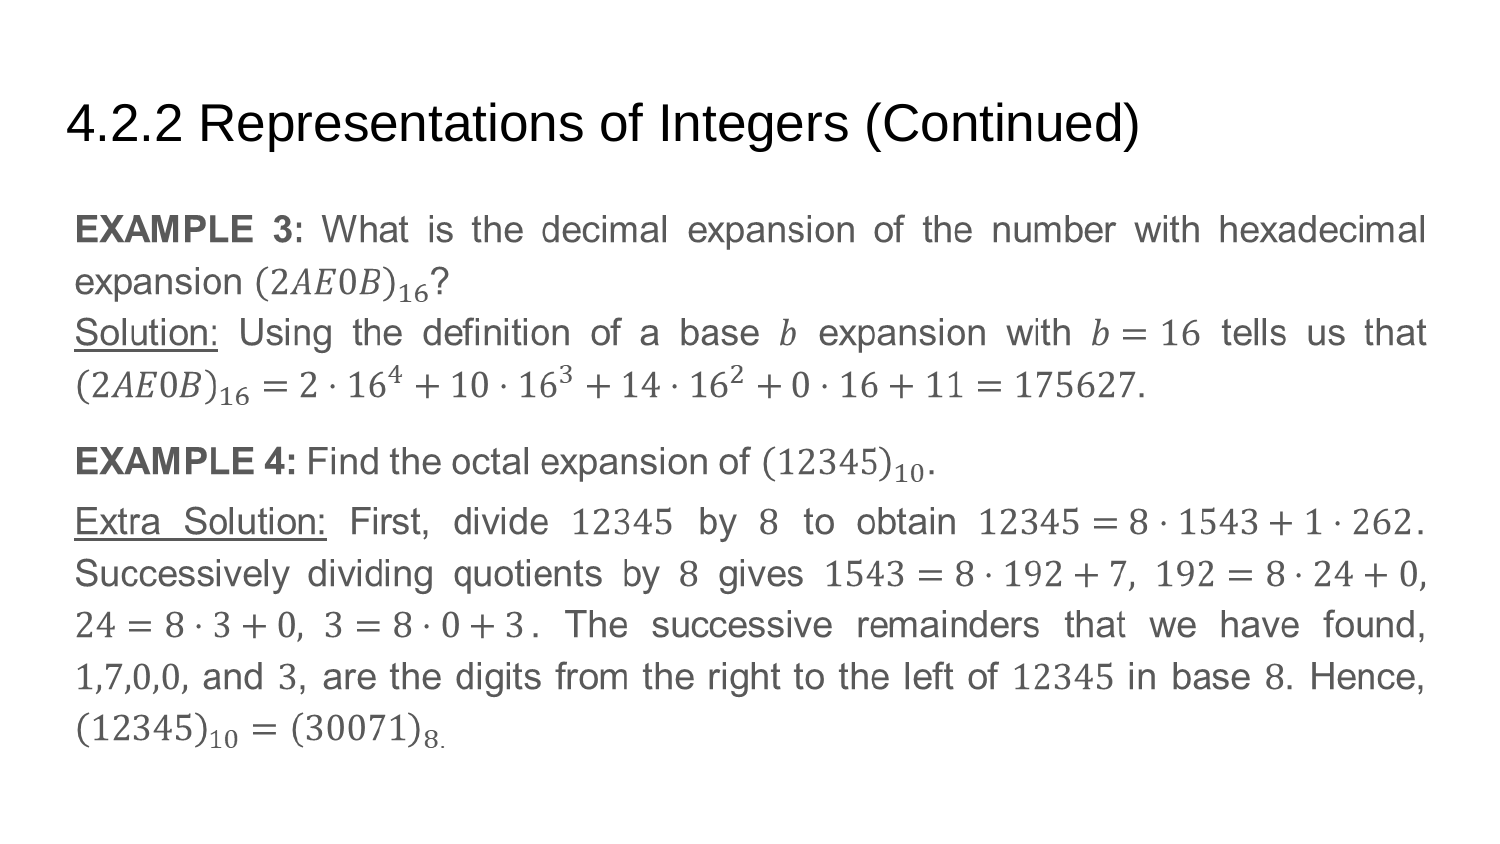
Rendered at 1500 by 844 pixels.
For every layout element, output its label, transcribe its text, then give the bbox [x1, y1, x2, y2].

title 4.2.2 Representations of Integers (Continued) [51, 72, 1449, 167]
list [51, 189, 1449, 786]
